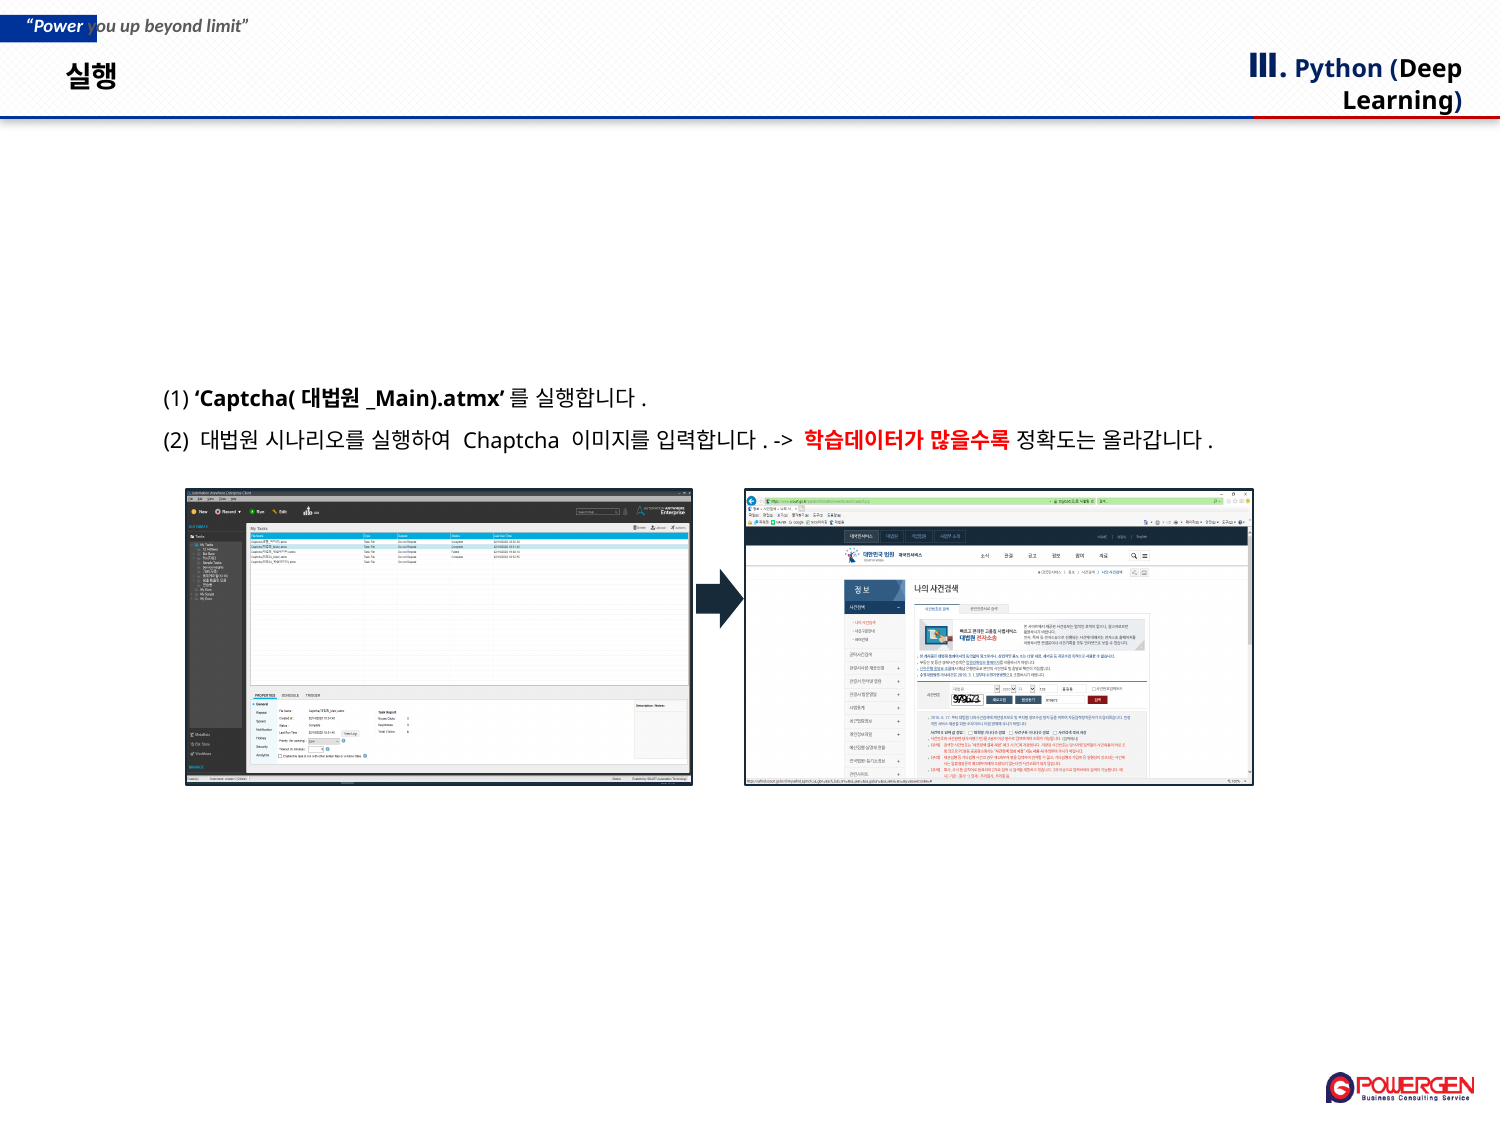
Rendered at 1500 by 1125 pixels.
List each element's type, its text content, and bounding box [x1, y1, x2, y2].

text_box [695, 565, 744, 632]
title 실행 [28, 43, 1253, 109]
picture [186, 490, 692, 784]
text_box (2) 대법원 시나리오를 실행하여 Chaptcha 이미지를 입력합니다. -> 학습데이터가 많을수록 정확도는 올라갑니다. [148, 419, 1304, 461]
text_box Ⅲ. Python (Deep Learning) [1086, 57, 1474, 102]
picture [746, 490, 1252, 784]
text_box (1) ‘Captcha(대법원_Main).atmx’를 실행합니다. [148, 377, 1201, 419]
picture [1326, 1072, 1474, 1103]
